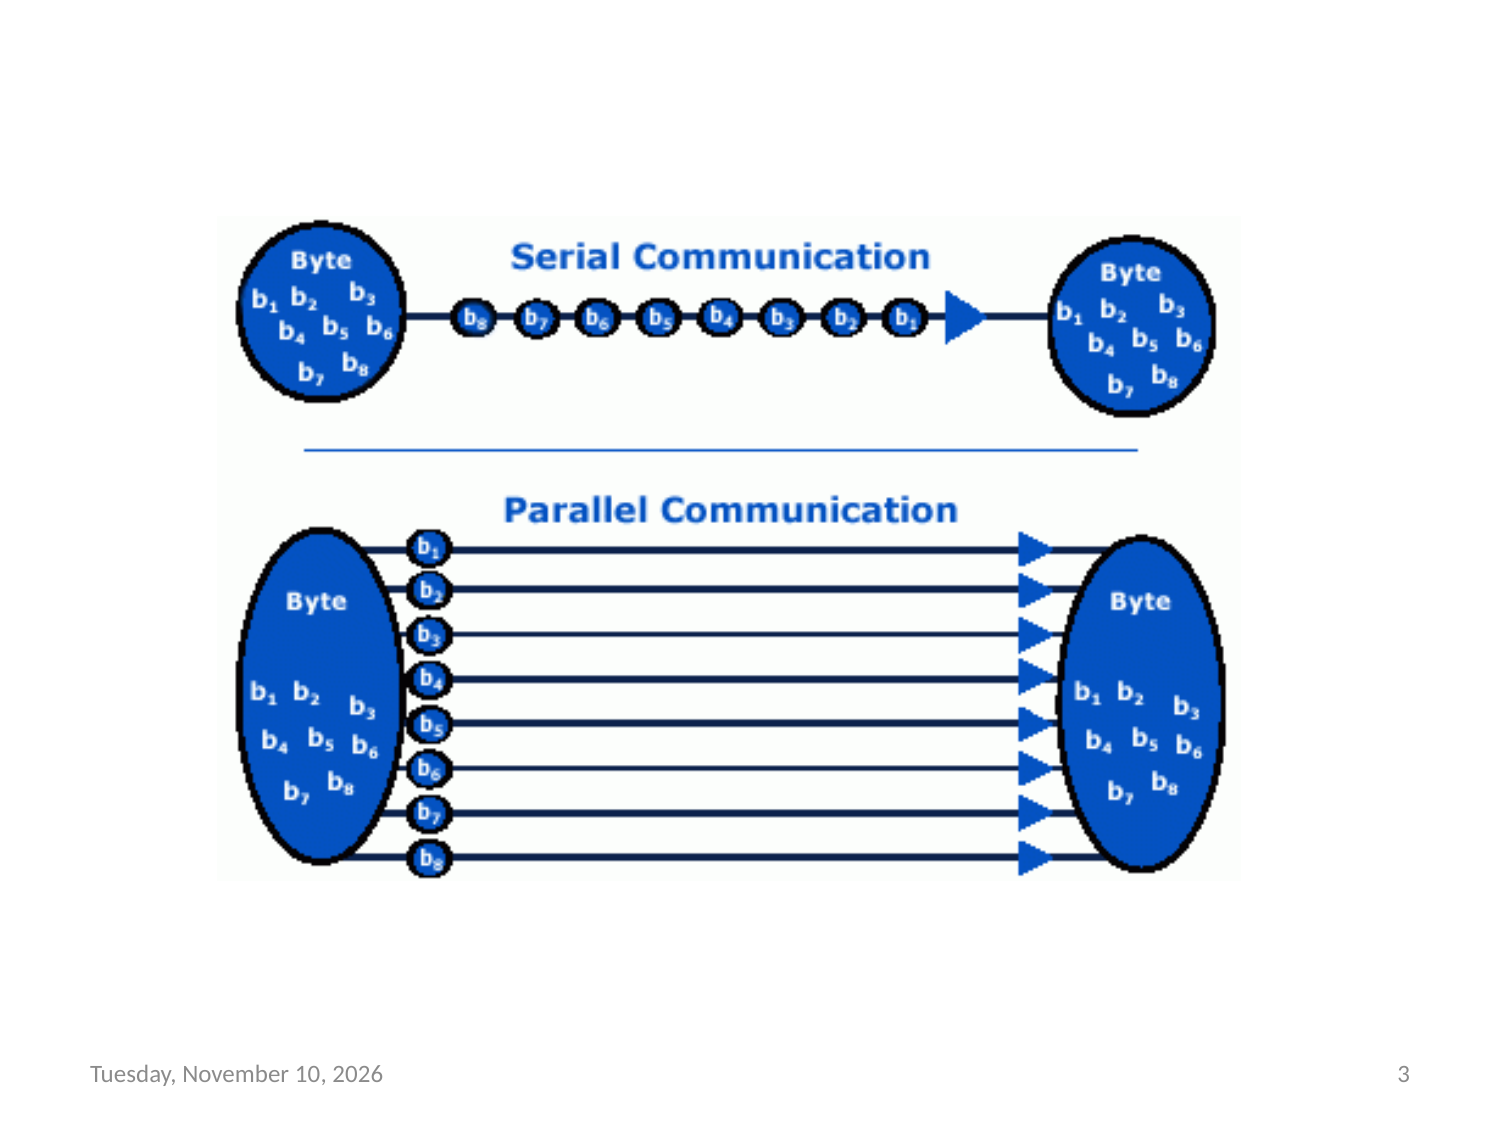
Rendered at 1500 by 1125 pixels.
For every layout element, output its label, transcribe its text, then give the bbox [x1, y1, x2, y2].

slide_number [75, 1042, 425, 1103]
slide_number 3 [1074, 1042, 1425, 1103]
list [214, 216, 1242, 881]
